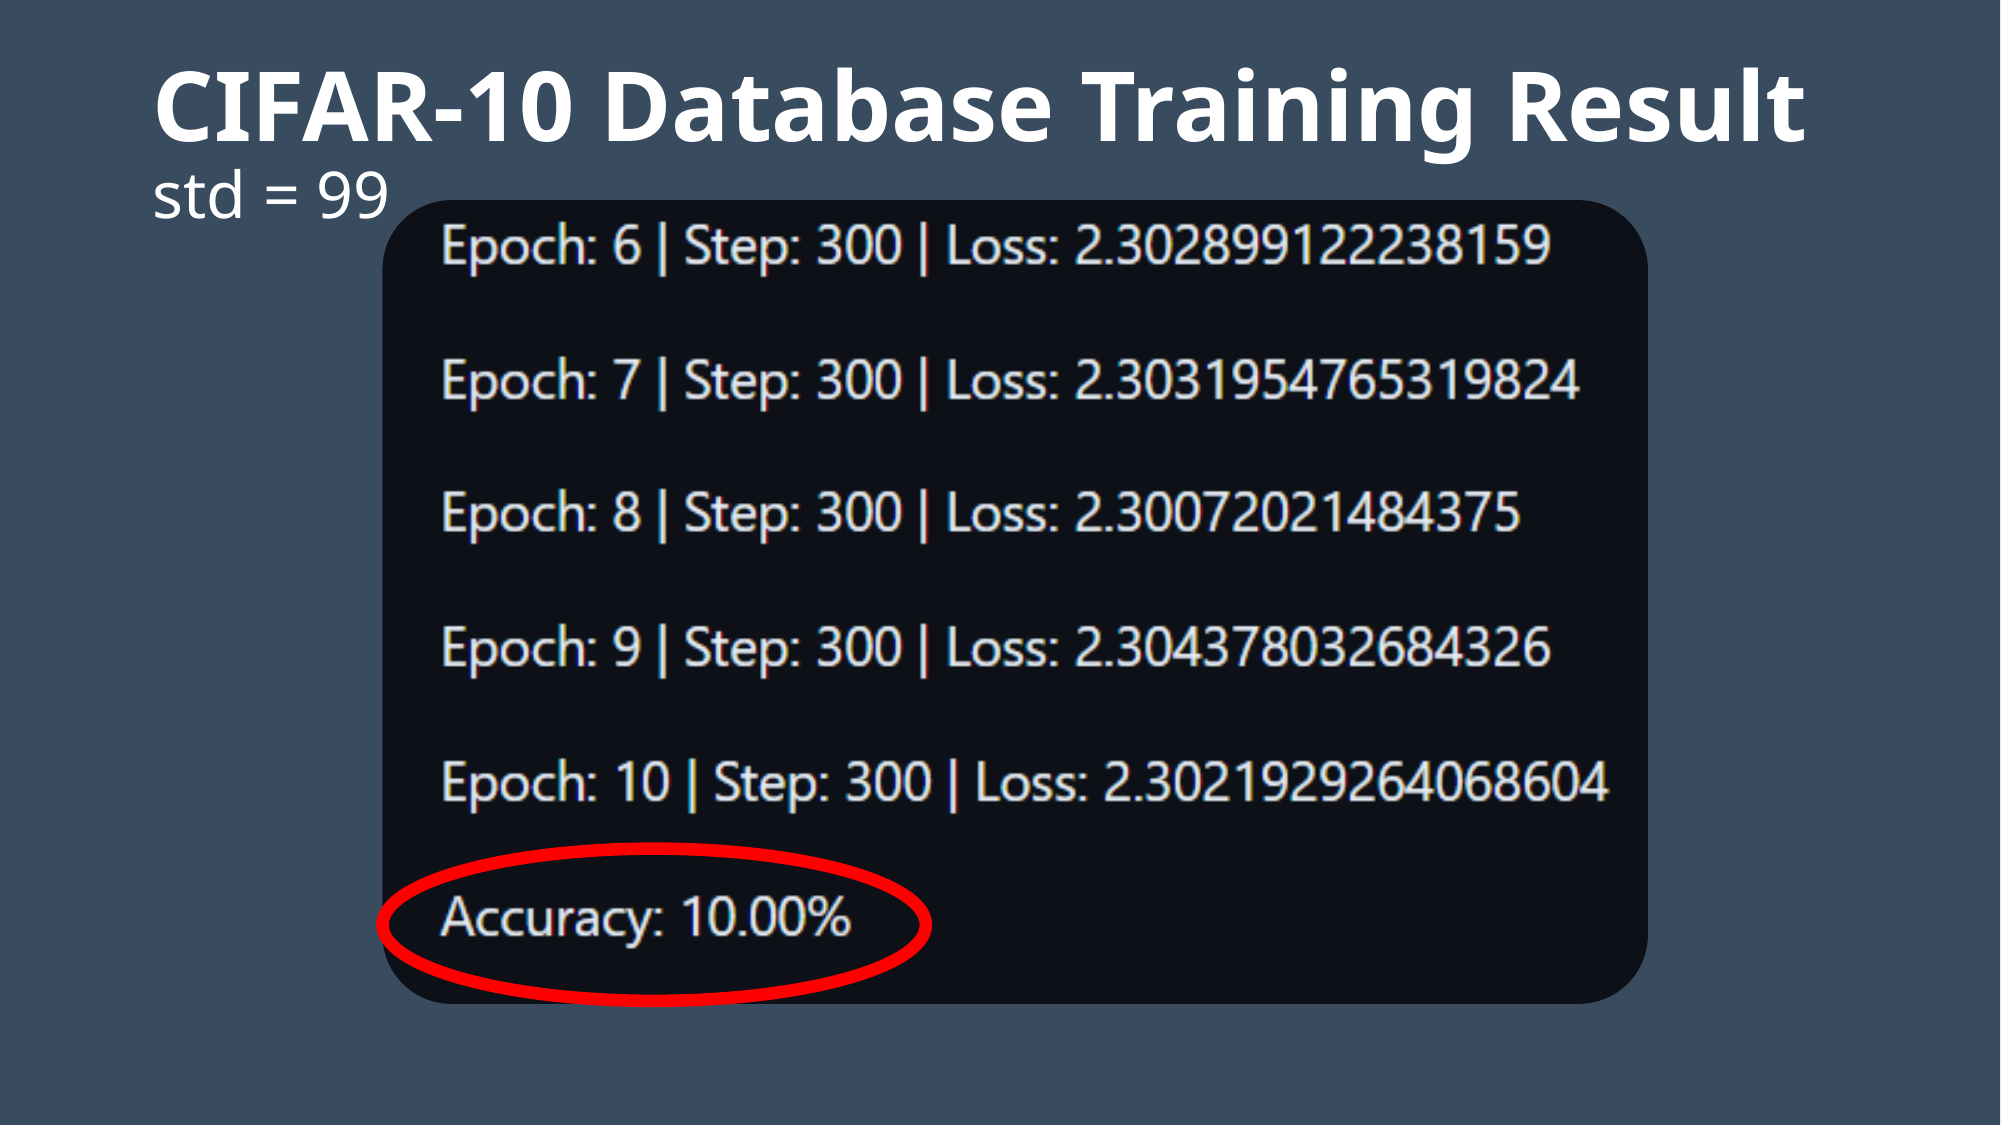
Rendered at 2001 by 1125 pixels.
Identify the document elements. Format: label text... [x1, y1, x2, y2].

title CIFAR-10 Database Training Result std = 99 [137, 36, 1863, 254]
picture [0, 0, 2001, 1125]
